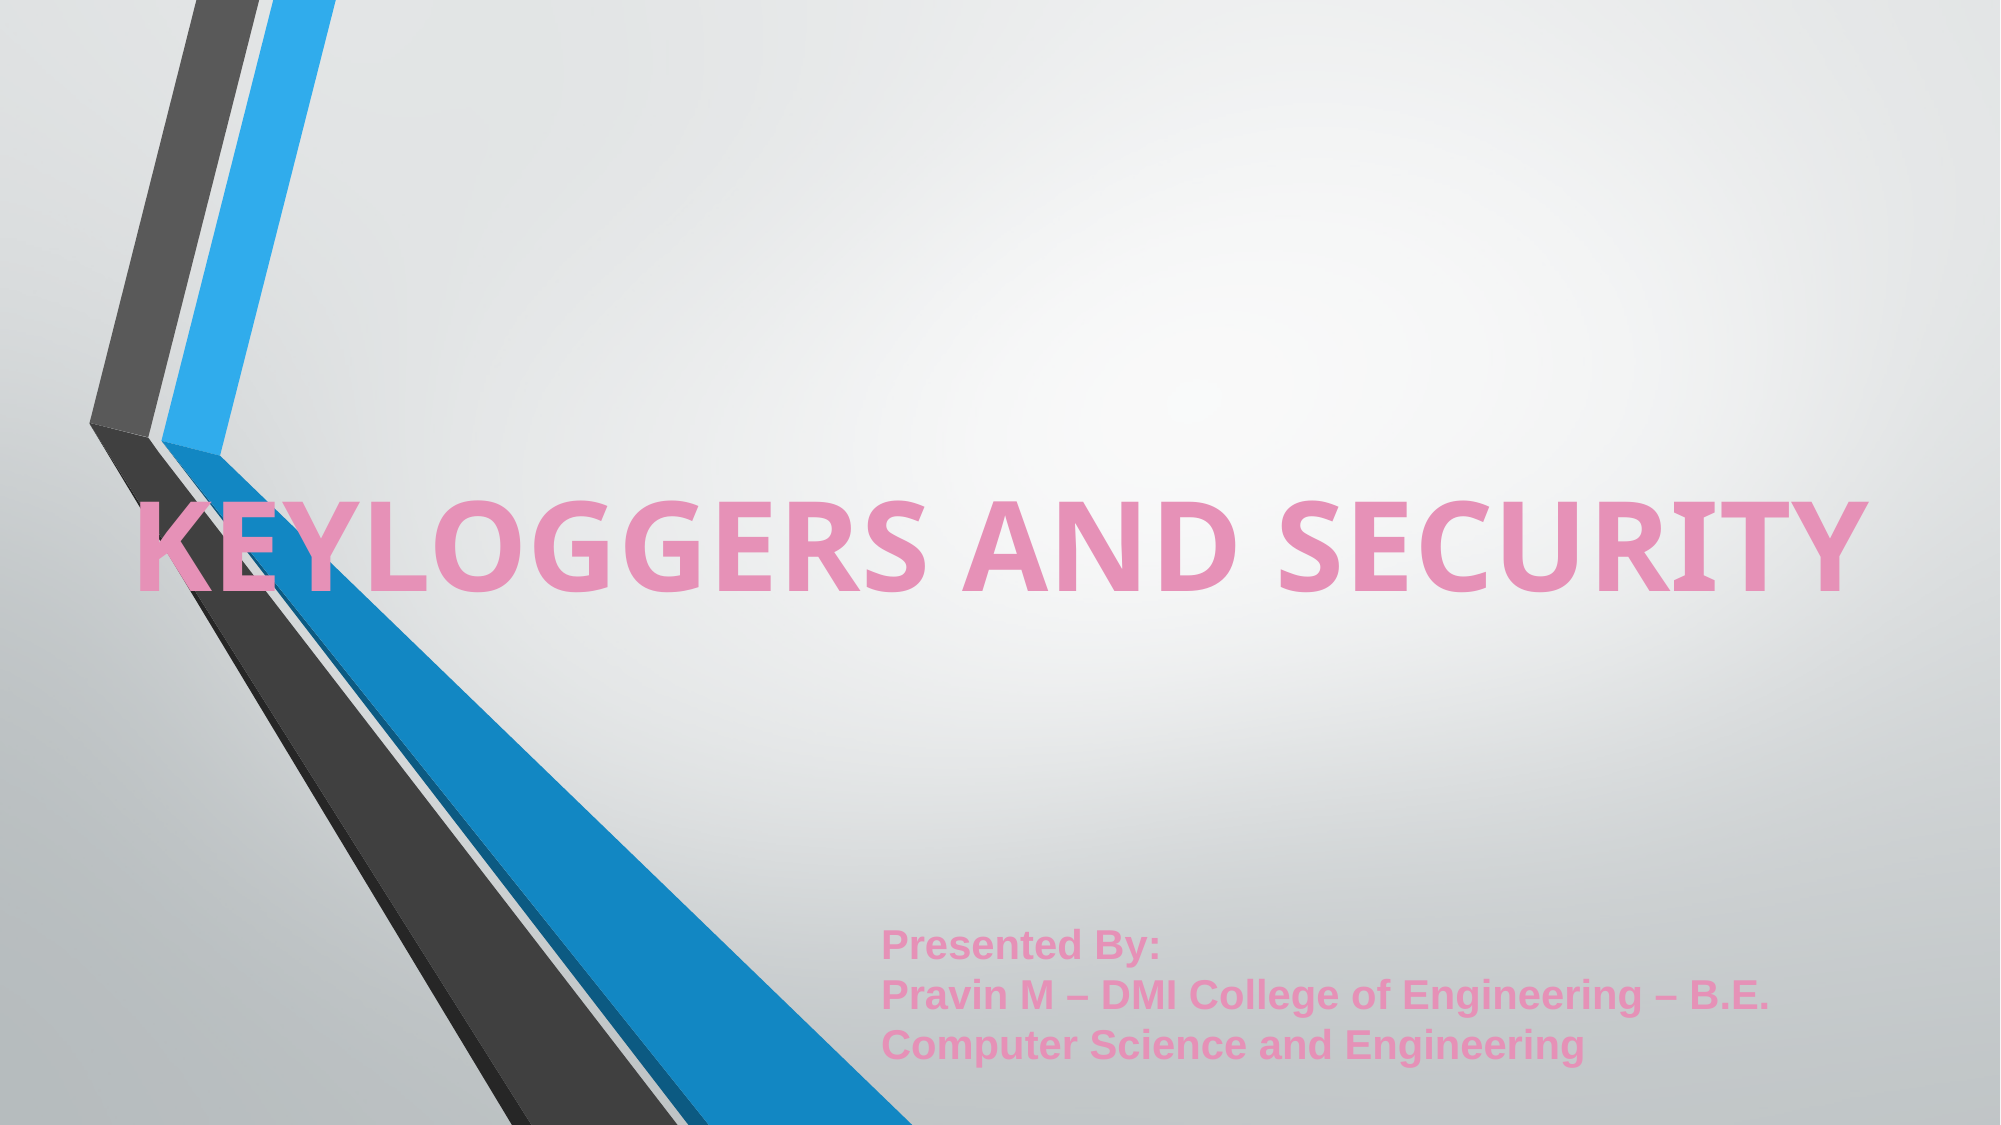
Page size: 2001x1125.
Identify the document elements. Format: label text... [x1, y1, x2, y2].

text_box Presented By: Pravin M – DMI College of Engineering – B.E. Computer Science and Engineering [866, 910, 1902, 1076]
title KEYLOGGERS AND SECURITY [0, 250, 2000, 625]
